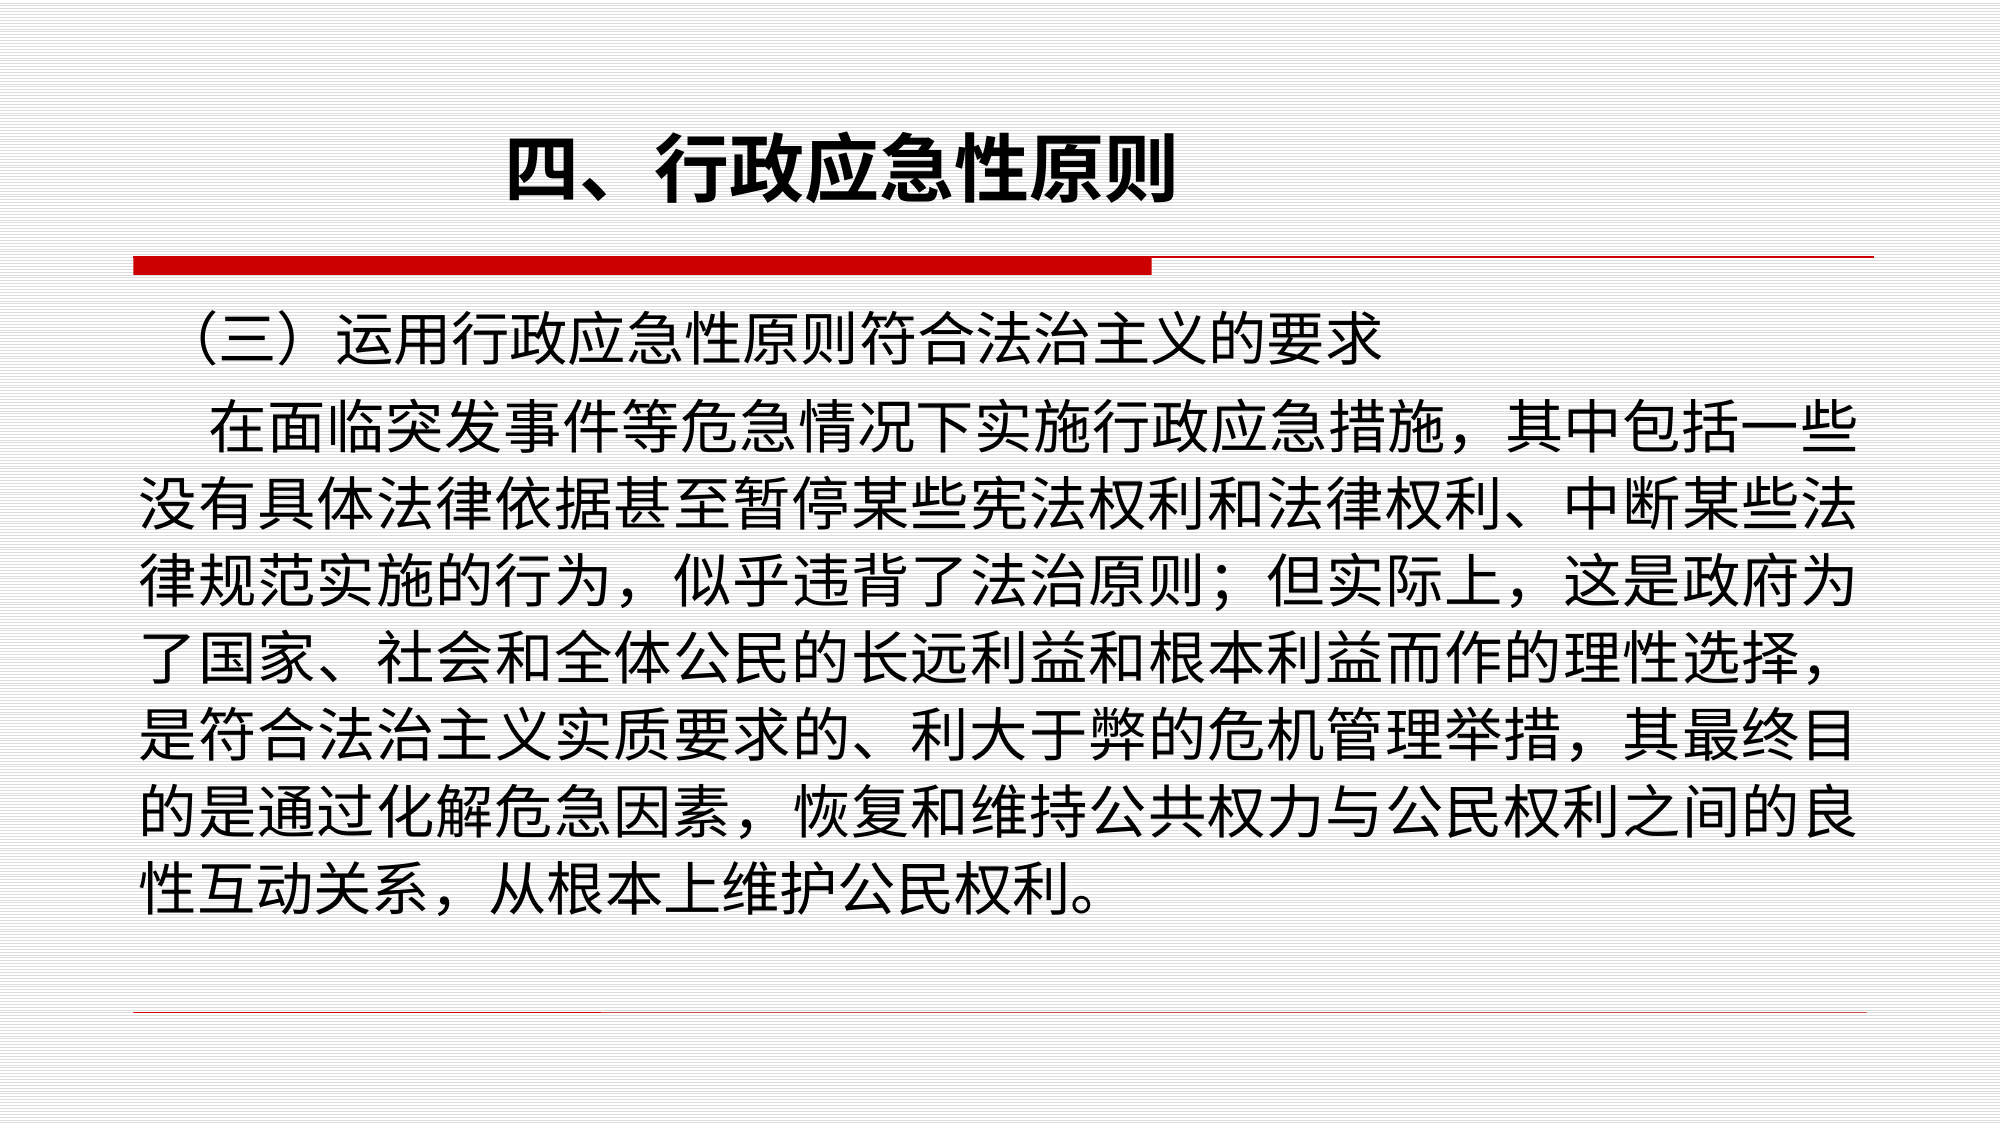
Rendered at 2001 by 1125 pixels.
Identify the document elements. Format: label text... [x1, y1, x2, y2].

list （三）运用行政应急性原则符合法治主义的要求 在面临突发事件等危急情况下实施行政应急措施，其中包括一些没有具体法律依据甚至暂停某些宪法权利和法律权利、中断某些法律规范实施的行为，似乎违背了法治原则；但实际上，这是政府为了国家、社会和全体公民的长远利益和根本利益而作的理性选择，是符合法治主义实质要求的、利大于弊的危机管理举措，其最终目的是通过化解危急因素，恢复和维持公共权力与公民权利之间的良性互动关系，从根本上维护公民权利。 [123, 287, 1875, 988]
text_box 四、行政应急性原则 [489, 56, 1707, 220]
